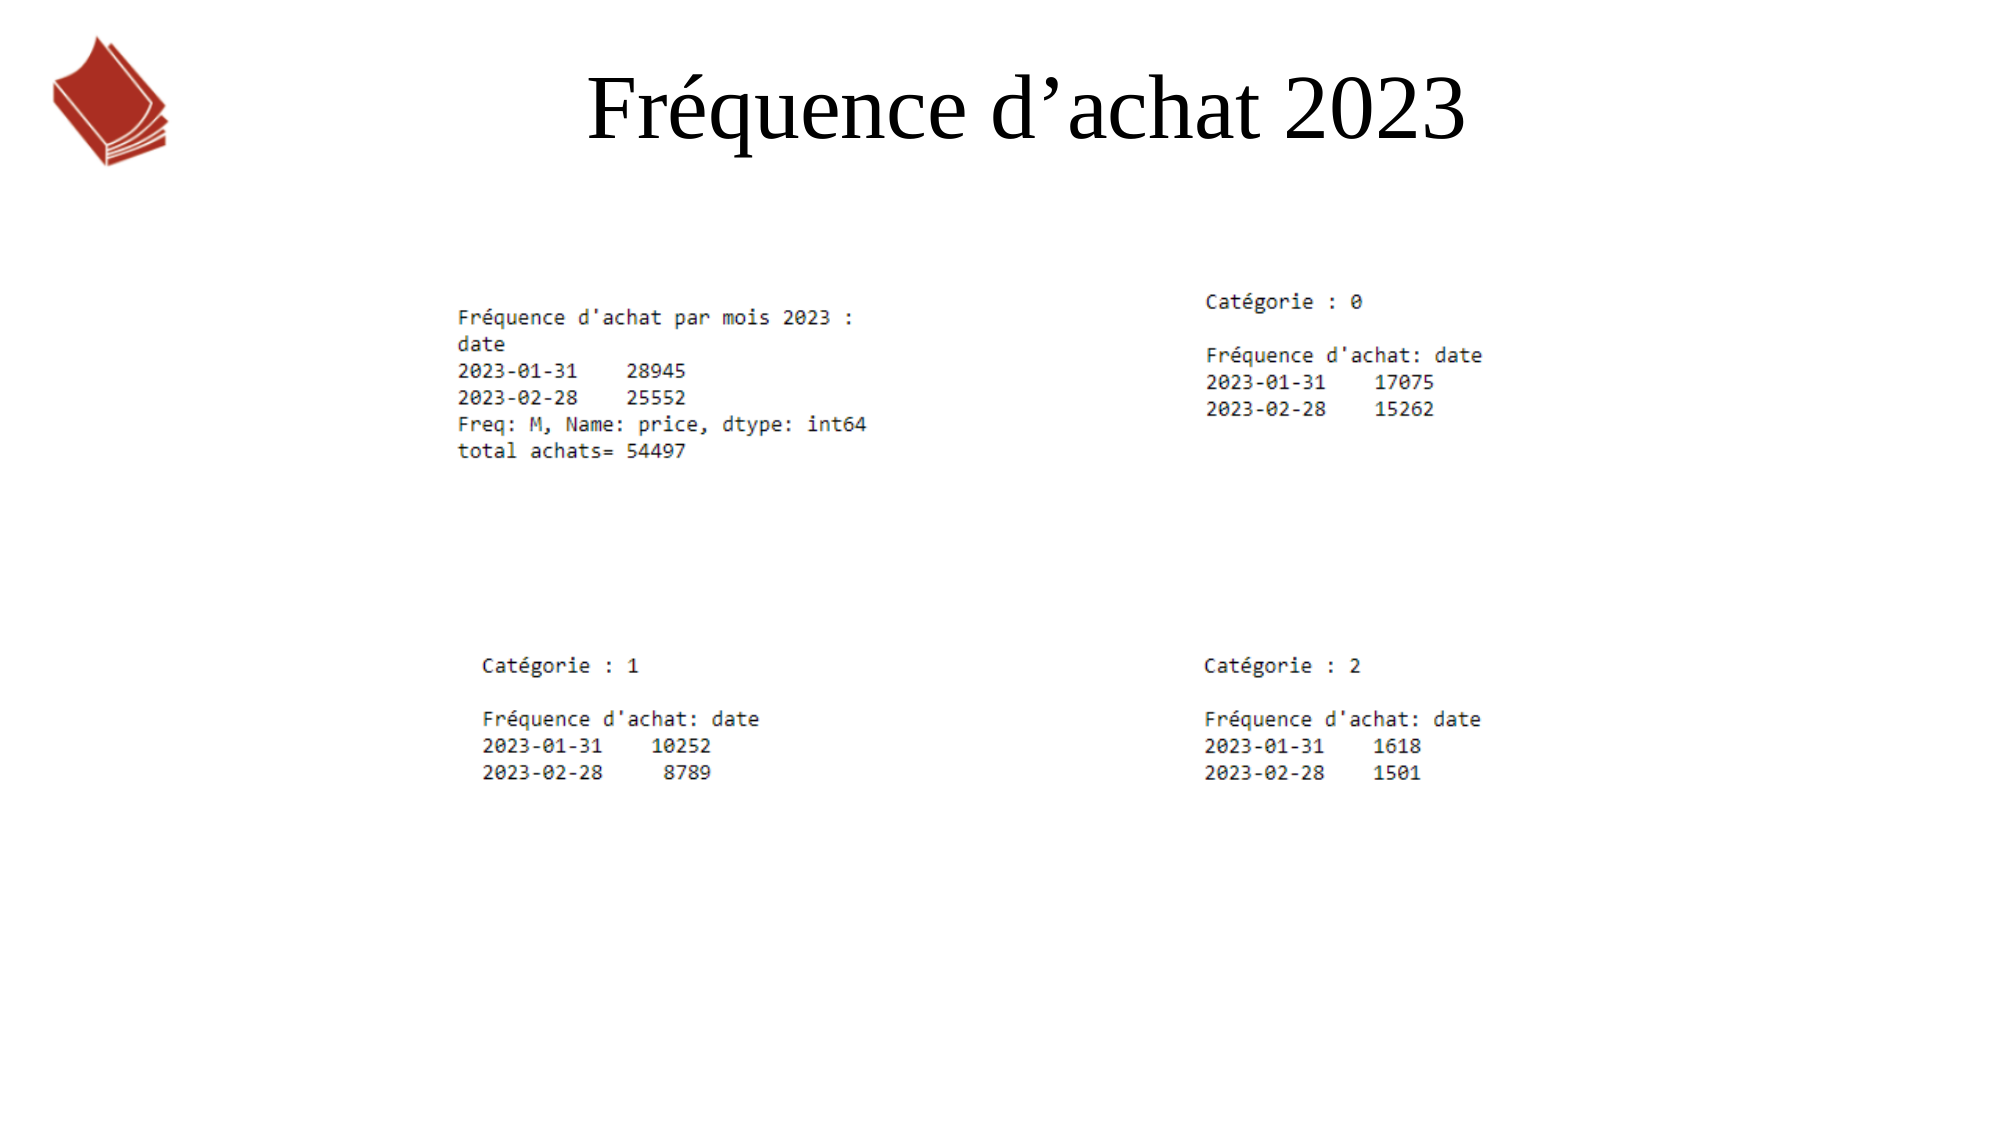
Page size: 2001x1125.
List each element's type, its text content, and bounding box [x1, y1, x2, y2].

title Fréquence d’achat 2023 [301, 0, 1754, 218]
picture [453, 298, 894, 466]
picture [1194, 287, 1558, 424]
picture [1195, 651, 1527, 791]
picture [32, 23, 179, 198]
picture [473, 651, 774, 789]
